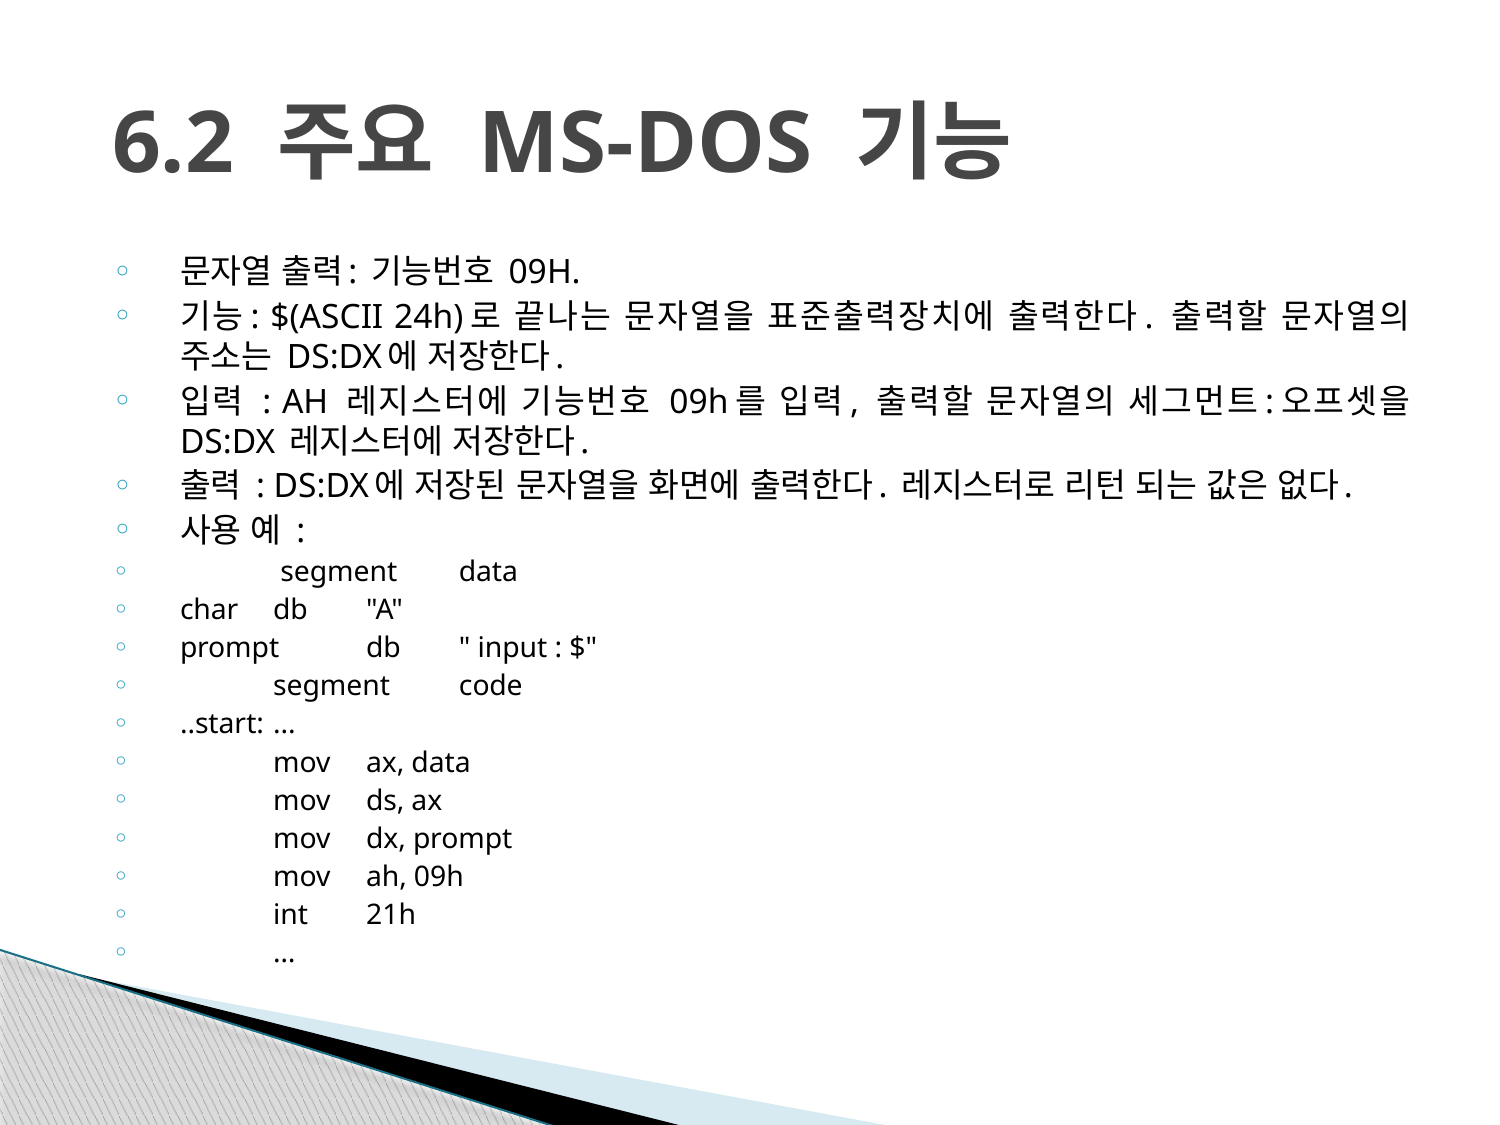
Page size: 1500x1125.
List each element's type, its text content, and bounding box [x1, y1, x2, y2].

title 6.2 주요 MS-DOS 기능 [75, 45, 1425, 233]
list 문자열 출력: 기능번호 09H. 기능: $(ASCII 24h)로 끝나는 문자열을 표준출력장치에 출력한다. 출력할 문자열의 주소는 DS:DX에 저장한다. 입력 : AH 레지스터에 기능번호 09h를 입력, 출력할 문자열의 세그먼트:오프셋을 DS:DX 레지스터에 저장한다. 출력 : DS:DX에 저장된 문자열을 화면에 출력한다. 레지스터로 리턴 되는 값은 없다. 사용 예 : segment data char db "A" prompt db " input : $" segment code ..start: ... mov ax, data mov ds, ax mov dx, prompt mov ah, 09h int 21h … [75, 243, 1425, 986]
